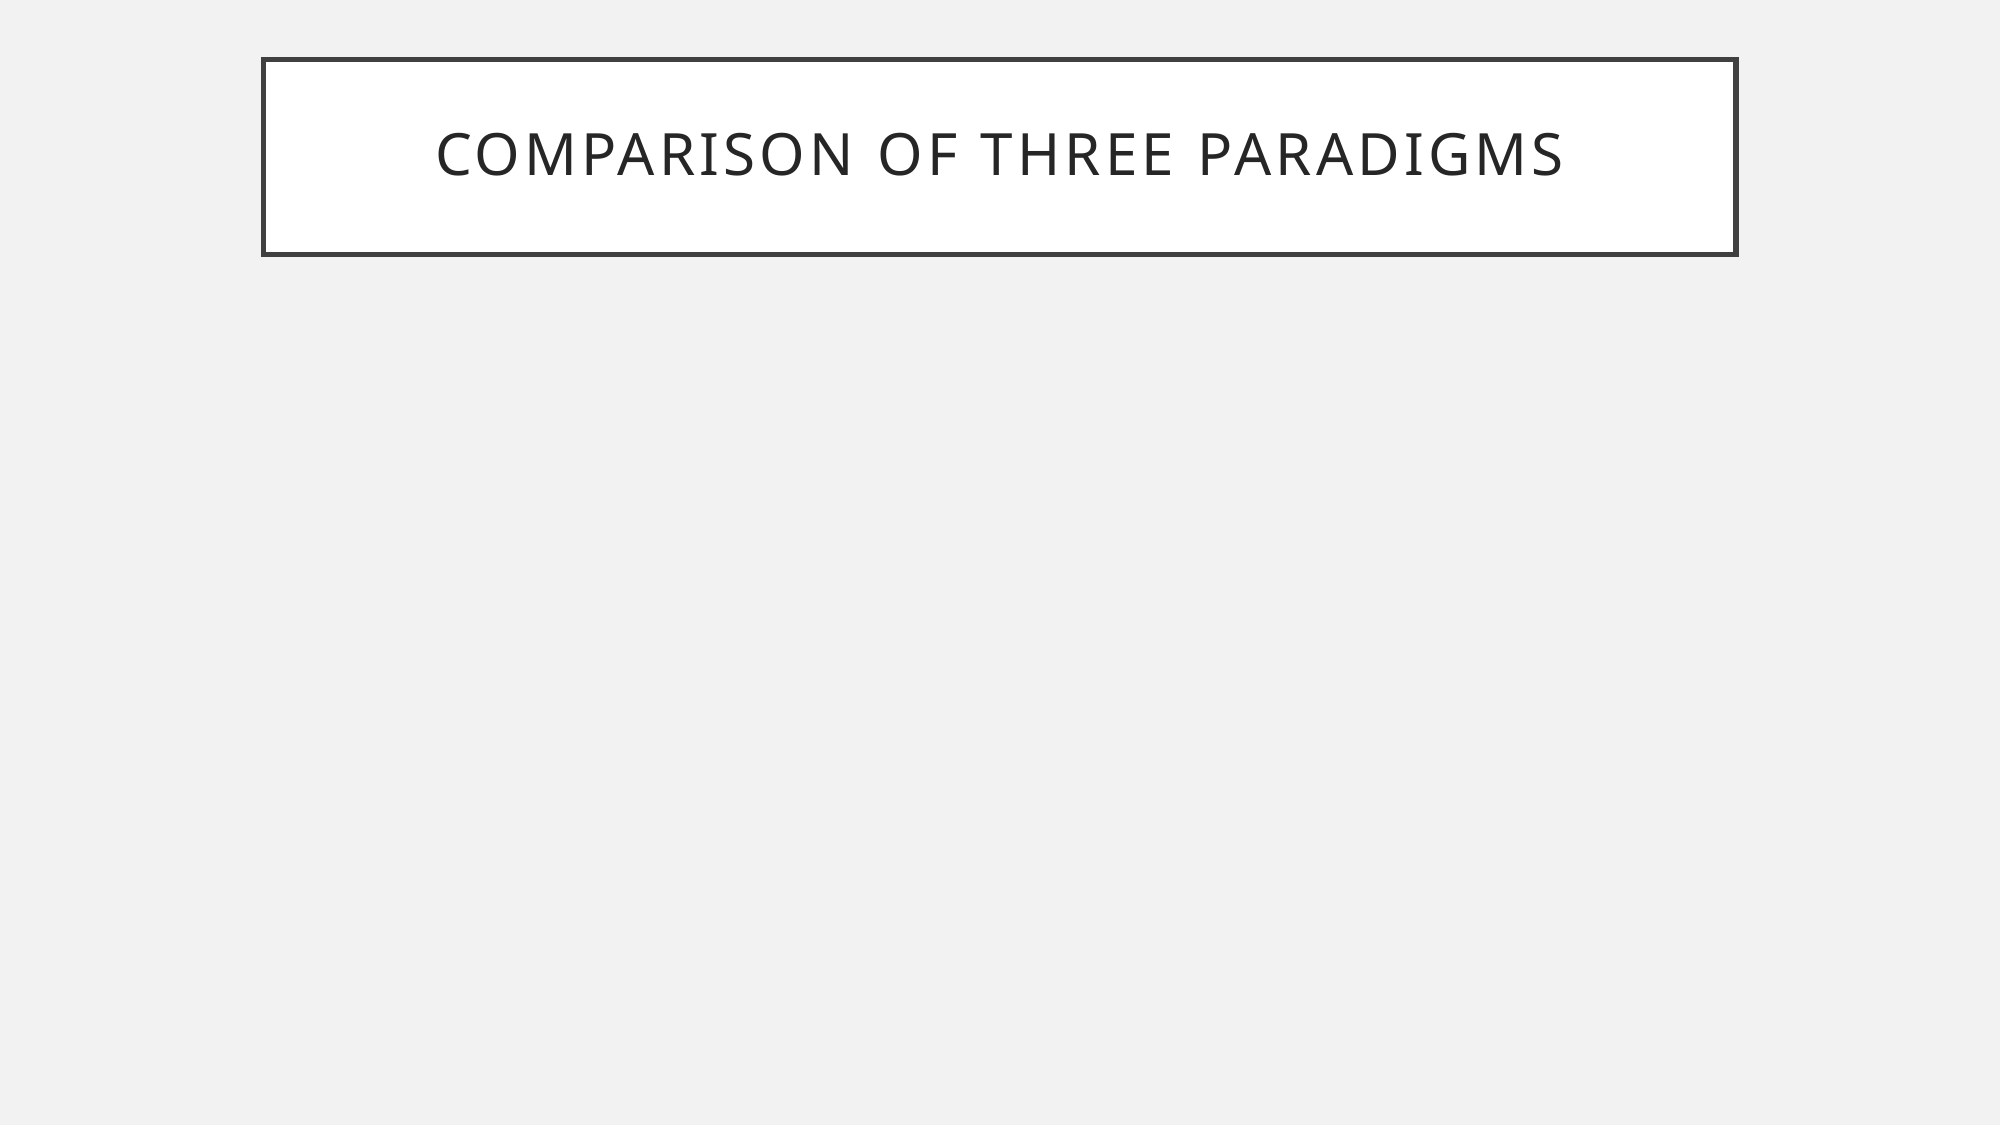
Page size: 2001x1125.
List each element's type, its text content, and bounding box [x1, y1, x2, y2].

title Comparison of three paradigms [261, 57, 1739, 257]
